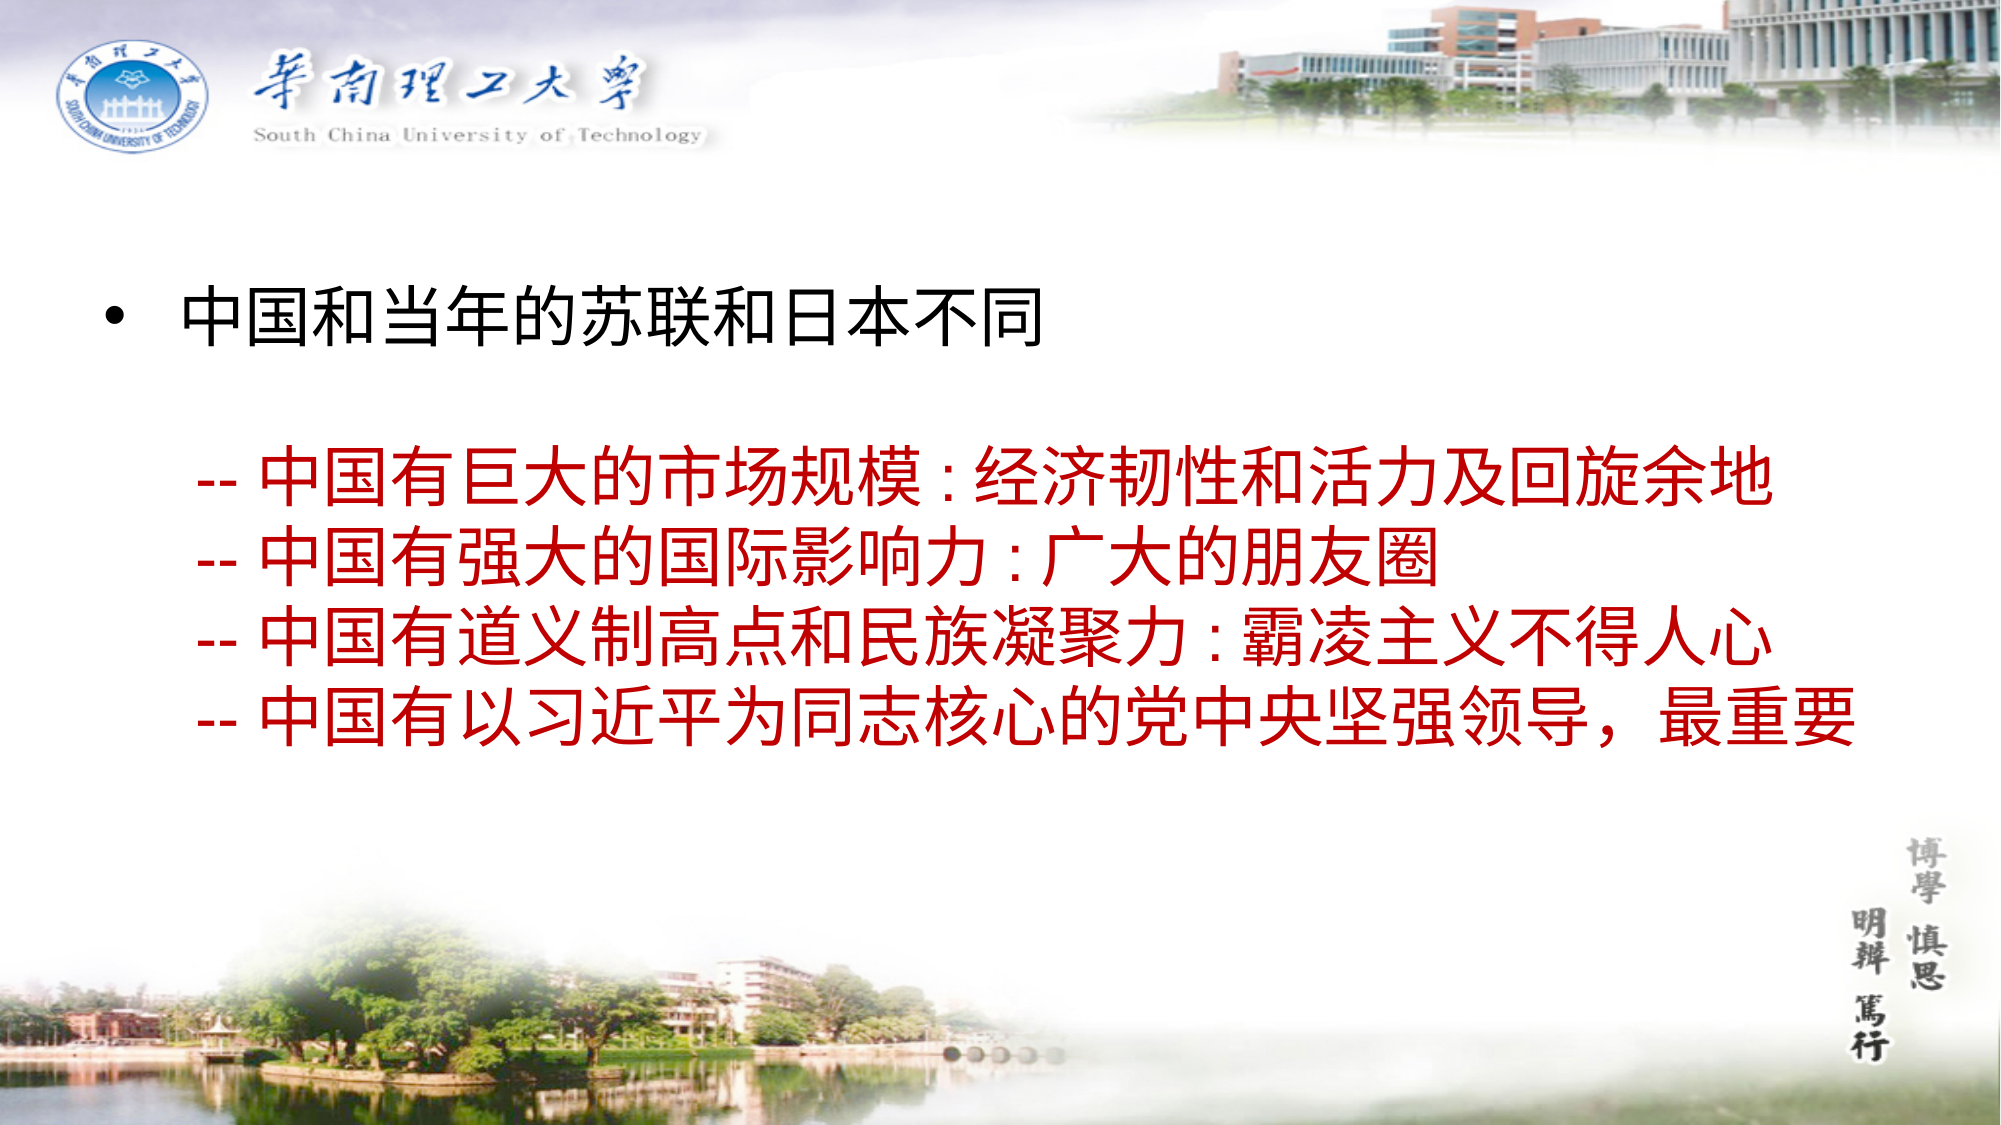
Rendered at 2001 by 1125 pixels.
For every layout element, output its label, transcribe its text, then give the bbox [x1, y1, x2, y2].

title Diagram [338, 78, 1552, 171]
text_box 中国和当年的苏联和日本不同 --中国有巨大的市场规模:经济韧性和活力及回旋余地 --中国有强大的国际影响力:广大的朋友圈 --中国有道义制高点和民族凝聚力:霸凌主义不得人心 --中国有以习近平为同志核心的党中央坚强领导，最重要 [88, 267, 1874, 762]
picture [0, 0, 2001, 1125]
